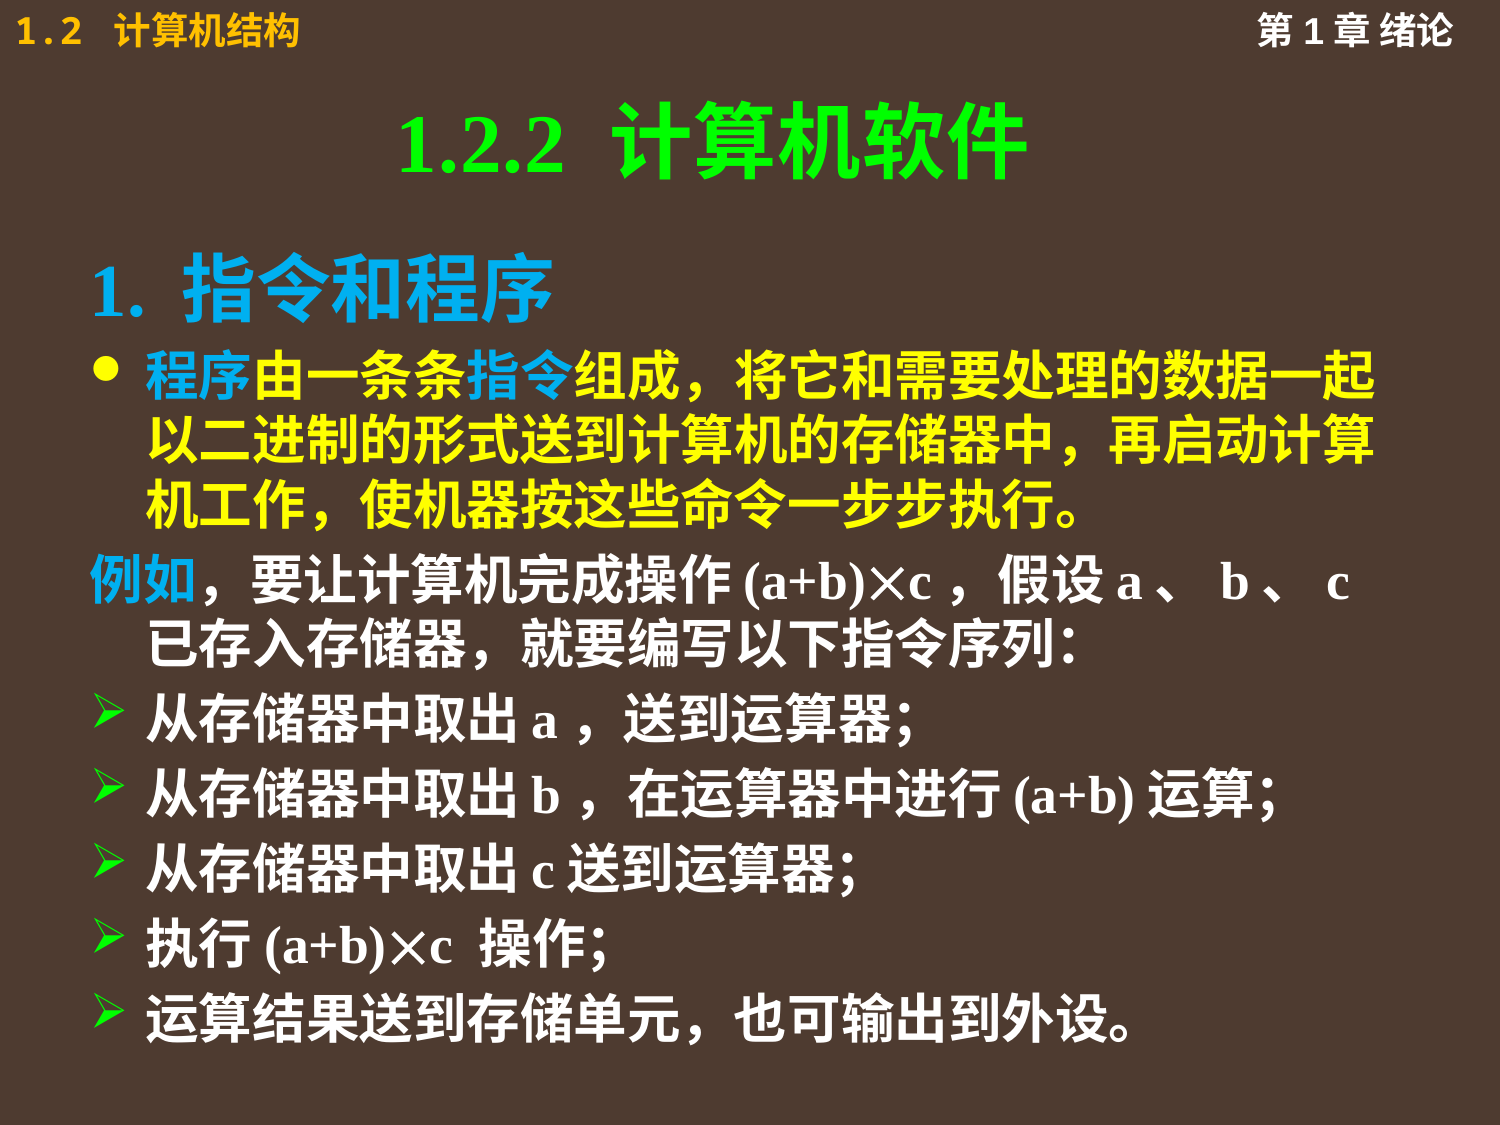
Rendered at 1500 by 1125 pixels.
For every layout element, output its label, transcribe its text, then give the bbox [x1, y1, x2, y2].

title 1.2.2 计算机软件 [75, 45, 1351, 233]
list 1. 指令和程序 程序由一条条指令组成，将它和需要处理的数据一起以二进制的形式送到计算机的存储器中，再启动计算机工作，使机器按这些命令一步步执行。 例如，要让计算机完成操作(a+b)c，假设a、b、c已存入存储器，就要编写以下指令序列： 从存储器中取出a，送到运算器； 从存储器中取出b，在运算器中进行(a+b)运算； 从存储器中取出c送到运算器； 执行(a+b)c 操作； 运算结果送到存储单元，也可输出到外设。 [75, 234, 1425, 1067]
